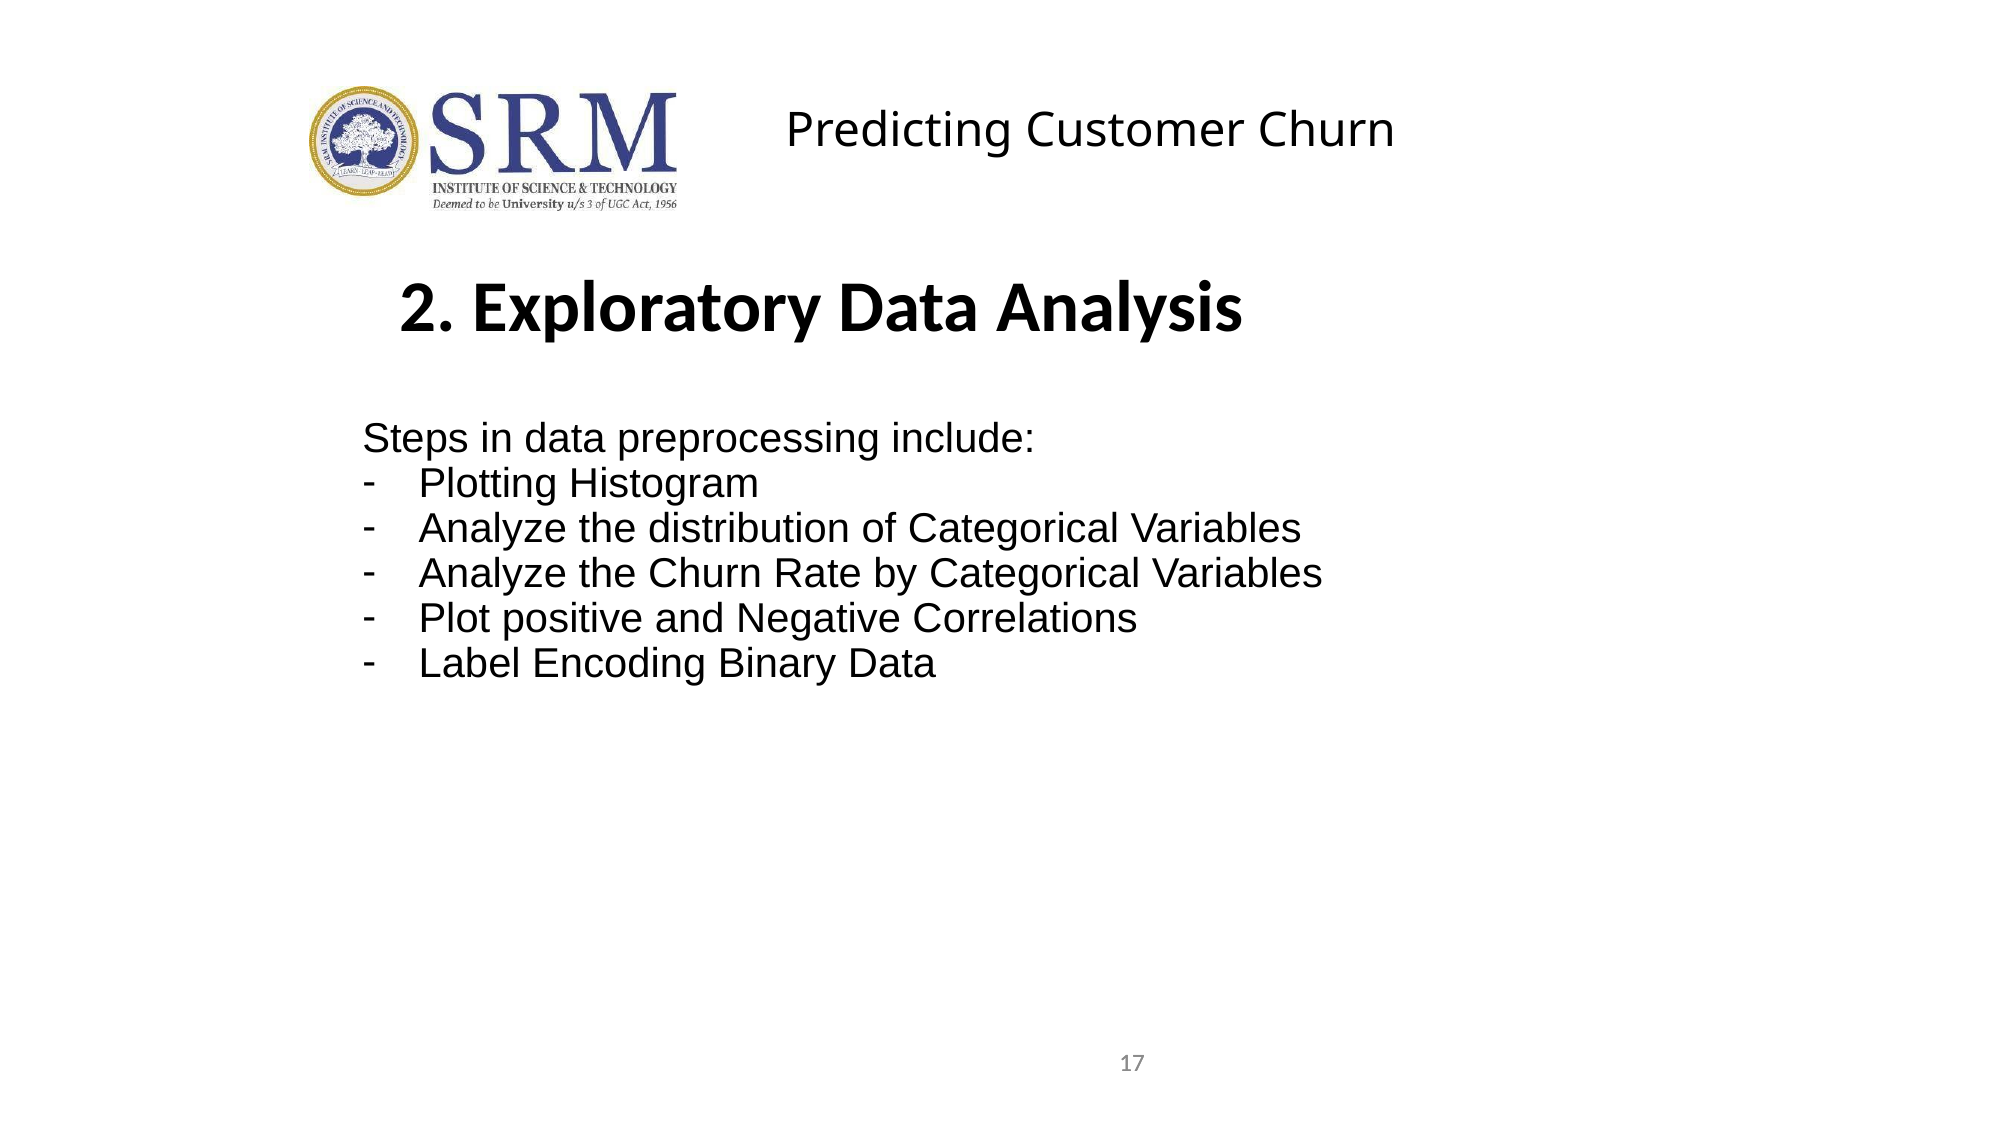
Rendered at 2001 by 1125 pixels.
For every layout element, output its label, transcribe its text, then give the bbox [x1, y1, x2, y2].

picture [309, 86, 677, 211]
title Predicting Customer Churn [309, 33, 1660, 222]
list 2. Exploratory Data Analysis Steps in data preprocessing include: Plotting Histogram Analyze the distribution of Categorical Variables Analyze the Churn Rate by Categorical Variables Plot positive and Negative Correlations Label Encoding Binary Data [309, 251, 1660, 994]
slide_number 17 [809, 1031, 1160, 1092]
